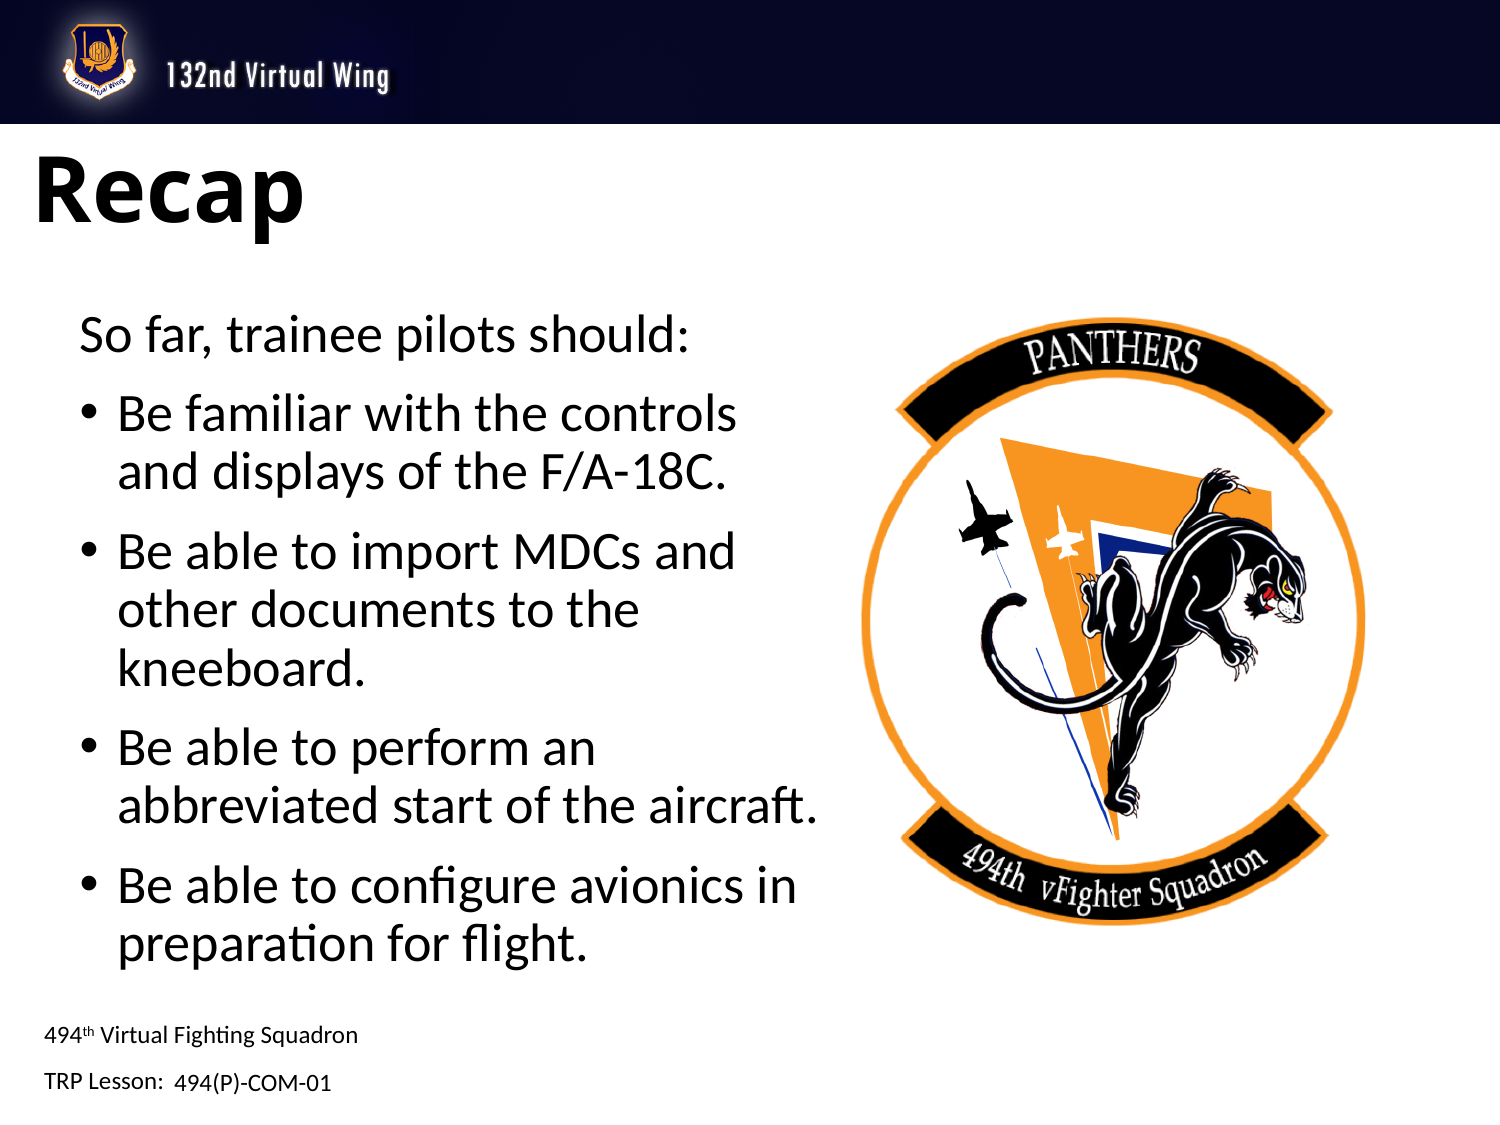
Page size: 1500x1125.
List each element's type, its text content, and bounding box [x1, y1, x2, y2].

picture [0, 0, 1500, 124]
picture [856, 314, 1371, 929]
text_box 494(P)-COM-01 [159, 1058, 396, 1104]
list So far, trainee pilots should: Be familiar with the controls and displays of the F/A-18C. Be able to import MDCs and other documents to the kneeboard. Be able to perform an abbreviated start of the aircraft. Be able to configure avionics in preparation for flight. [64, 298, 845, 1012]
title Recap [16, 135, 1317, 295]
